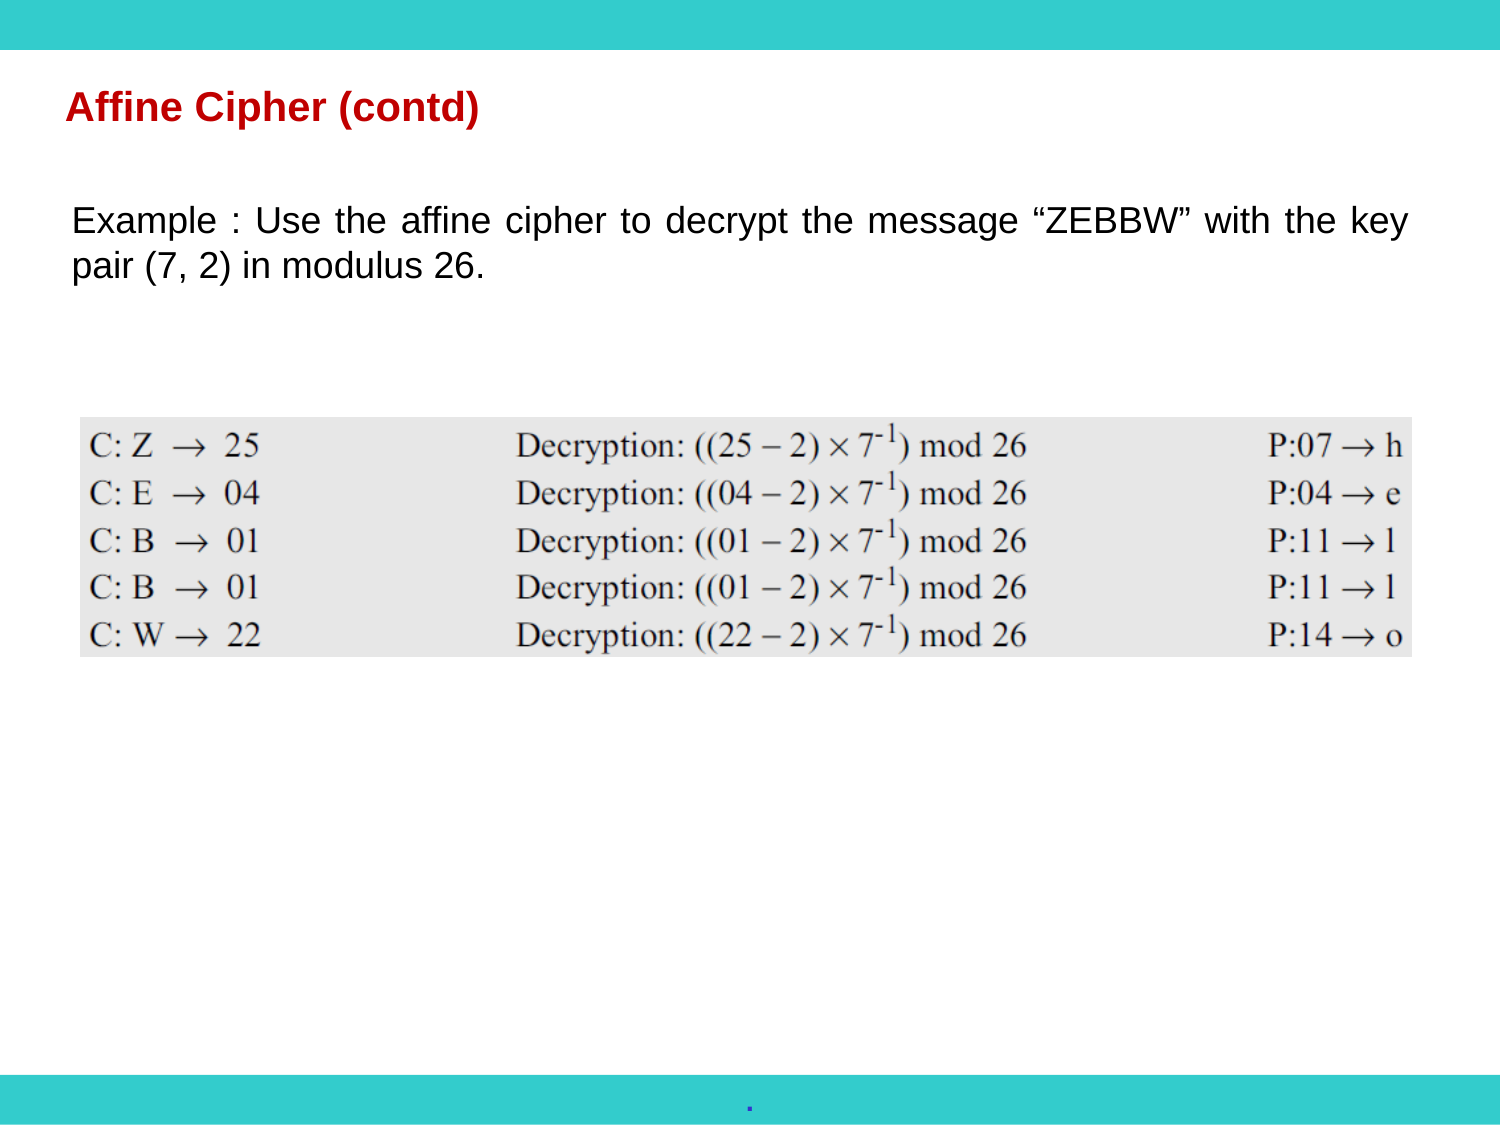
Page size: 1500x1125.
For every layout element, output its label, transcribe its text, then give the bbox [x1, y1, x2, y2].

picture [80, 417, 1412, 658]
text_box Example : Use the affine cipher to decrypt the message “ZEBBW” with the key pair (7, 2) in modulus 26. [56, 188, 1424, 343]
text_box Affine Cipher (contd) [49, 72, 1443, 187]
text_box . [0, 1074, 1500, 1125]
text_box [0, 0, 1500, 50]
